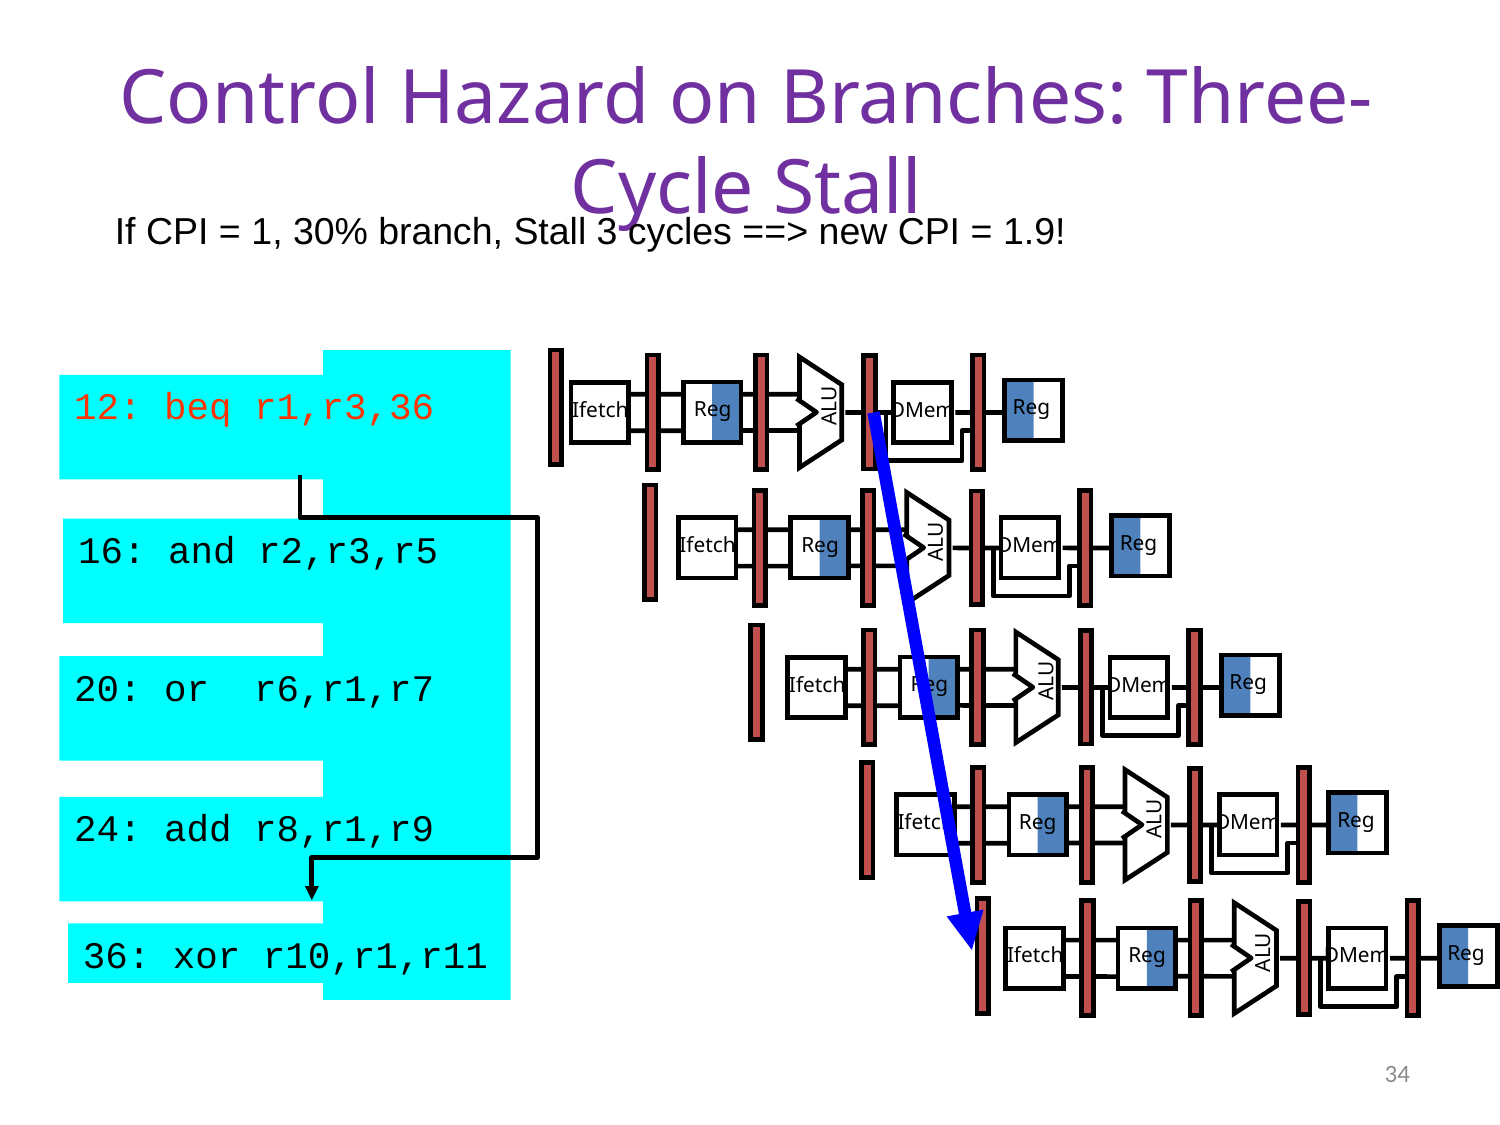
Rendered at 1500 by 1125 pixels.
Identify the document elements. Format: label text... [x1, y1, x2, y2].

title Control Hazard on Branches: Three-Cycle Stall [24, 45, 1469, 233]
slide_number 34 [1074, 1042, 1425, 1103]
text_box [0, 374, 544, 999]
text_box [549, 349, 1500, 1016]
text_box If CPI = 1, 30% branch, Stall 3 cycles ==> new CPI = 1.9! [99, 199, 1325, 260]
text_box [323, 350, 511, 373]
